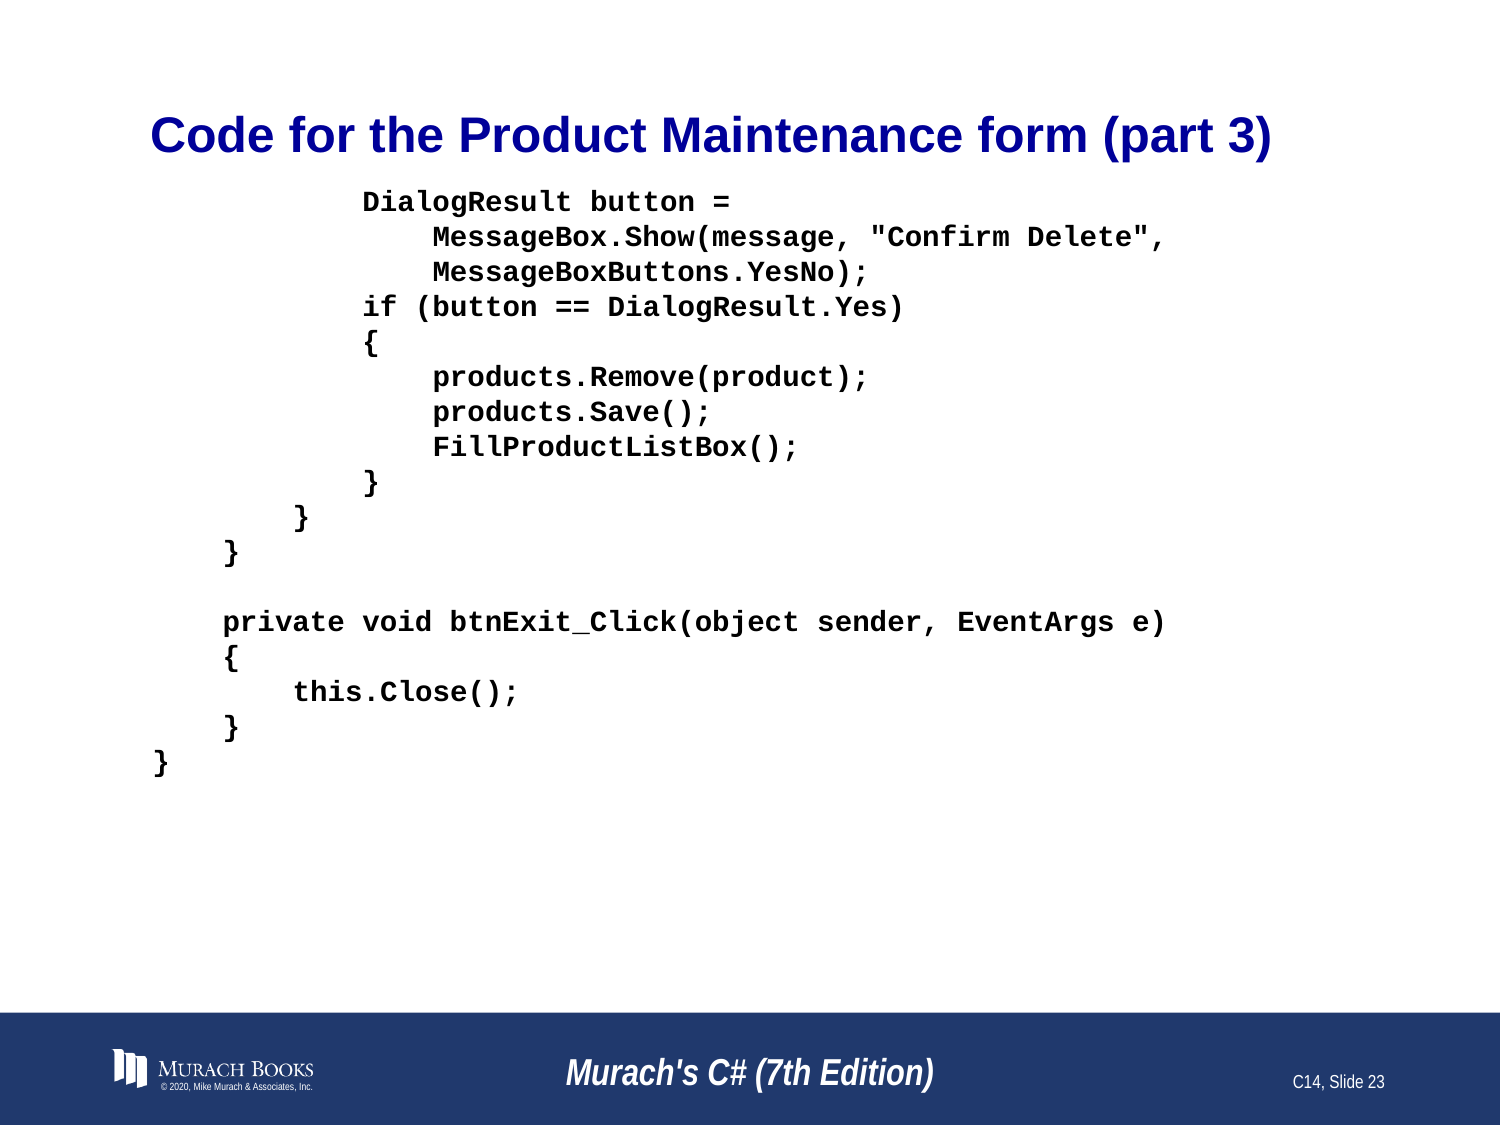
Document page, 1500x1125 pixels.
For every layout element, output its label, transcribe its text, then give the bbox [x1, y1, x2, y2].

list DialogResult button = MessageBox.Show(message, "Confirm Delete", MessageBoxButtons.YesNo); if (button == DialogResult.Yes) { products.Remove(product); products.Save(); FillProductListBox(); } } } private void btnExit_Click(object sender, EventArgs e) { this.Close(); } } [137, 174, 1350, 975]
footer © 2020, Mike Murach & Associates, Inc. [12, 1025, 463, 1100]
slide_number Murach's C# (7th Edition) [463, 1025, 1050, 1100]
title Code for the Product Maintenance form (part 3) [150, 102, 1350, 164]
slide_number C14, Slide 23 [1087, 1025, 1400, 1100]
